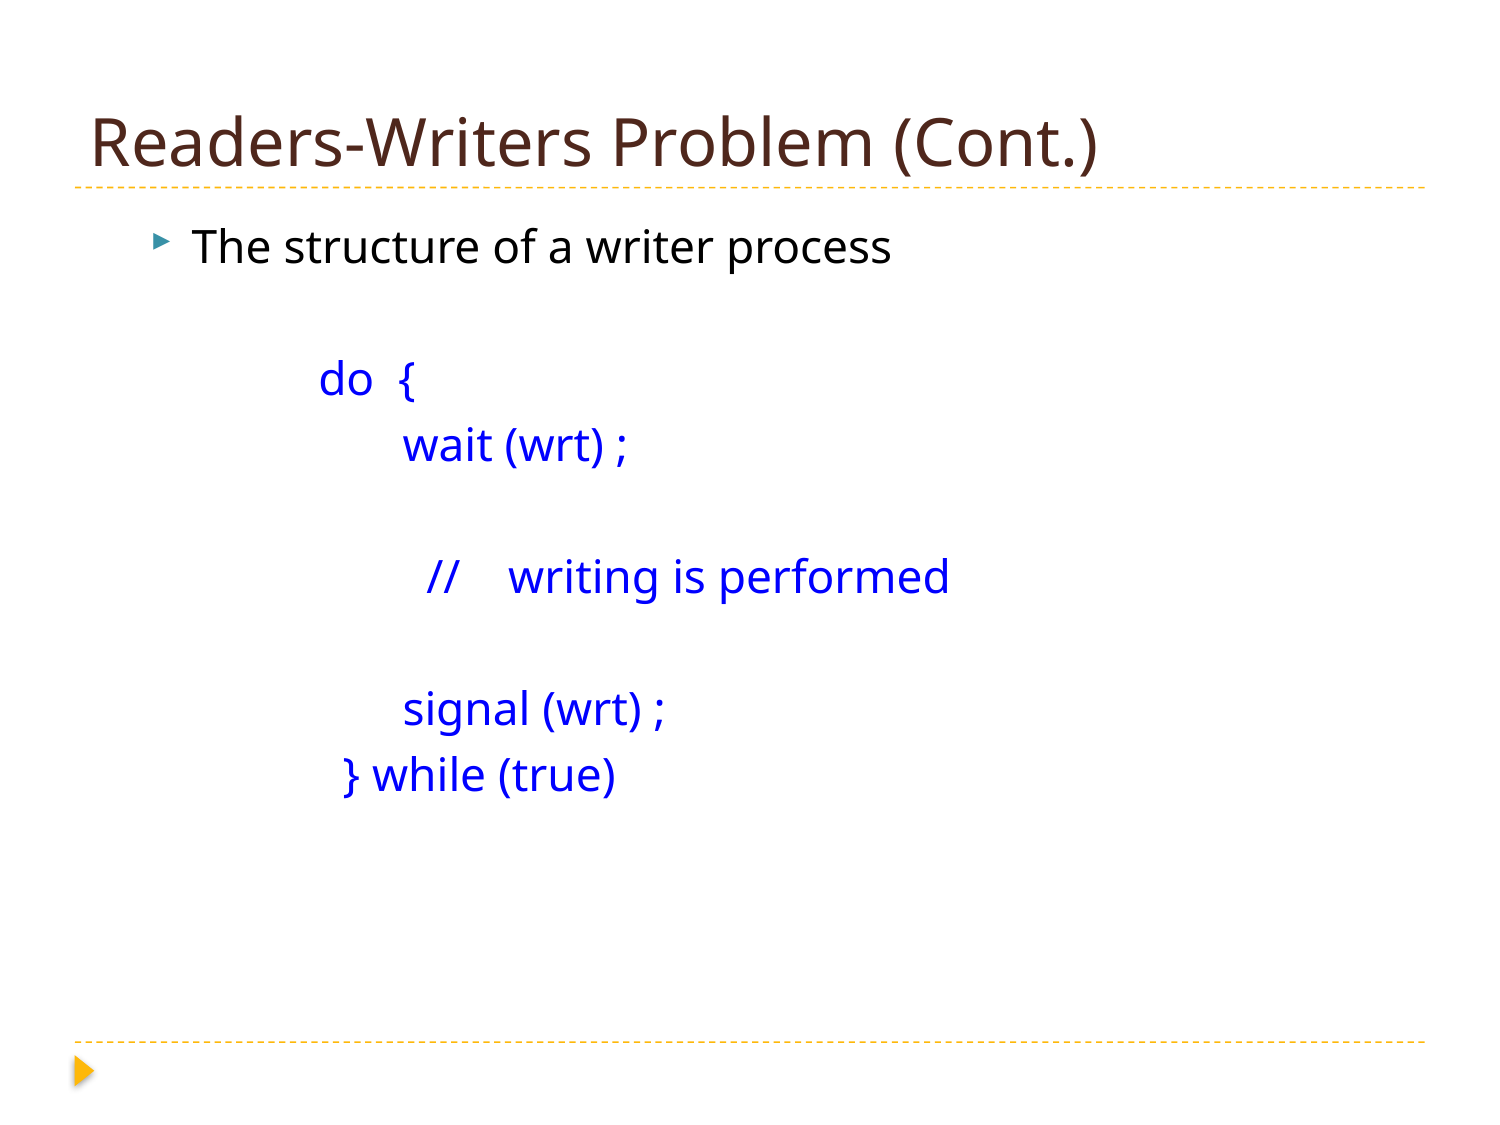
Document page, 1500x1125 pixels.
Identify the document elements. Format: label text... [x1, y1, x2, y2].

list The structure of a writer process do { wait (wrt) ; // writing is performed signal (wrt) ; } while (true) [135, 209, 1424, 1010]
title Readers-Writers Problem (Cont.) [75, 24, 1425, 188]
